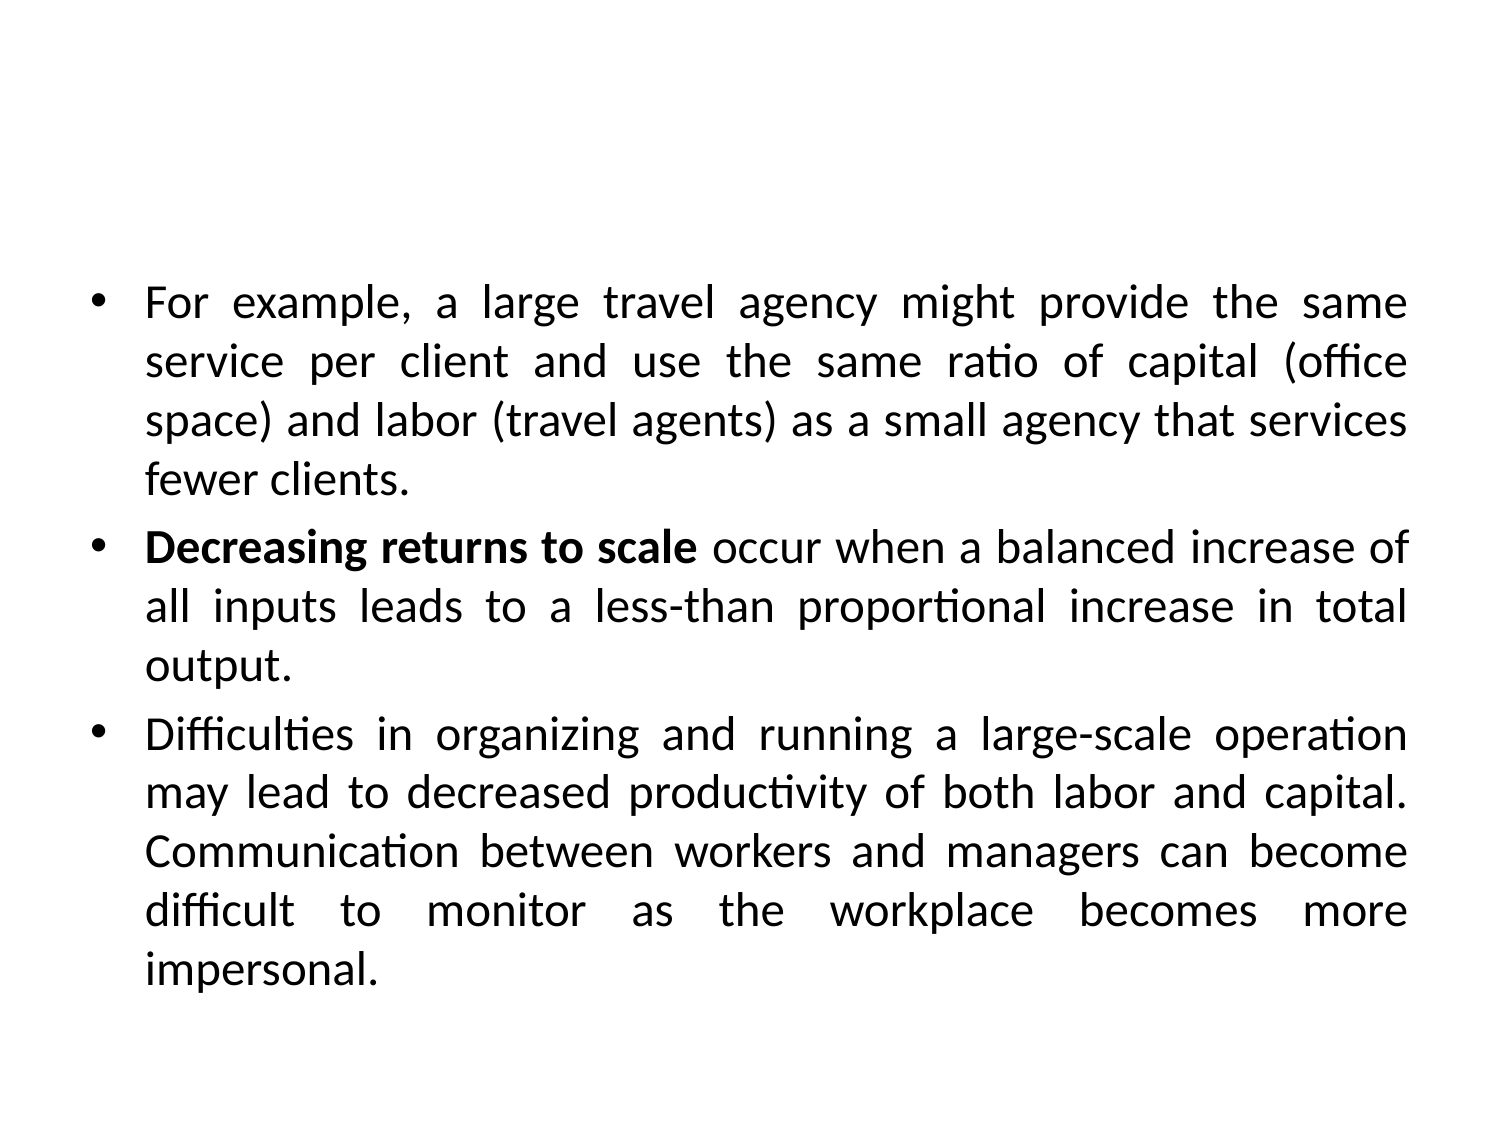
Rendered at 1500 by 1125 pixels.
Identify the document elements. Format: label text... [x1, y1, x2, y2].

list For example, a large travel agency might provide the same service per client and use the same ratio of capital (office space) and labor (travel agents) as a small agency that services fewer clients. Decreasing returns to scale occur when a balanced increase of all inputs leads to a less-than proportional increase in total output. Difficulties in organizing and running a large-scale operation may lead to decreased productivity of both labor and capital. Communication between workers and managers can become difficult to monitor as the workplace becomes more impersonal. [75, 262, 1425, 1005]
